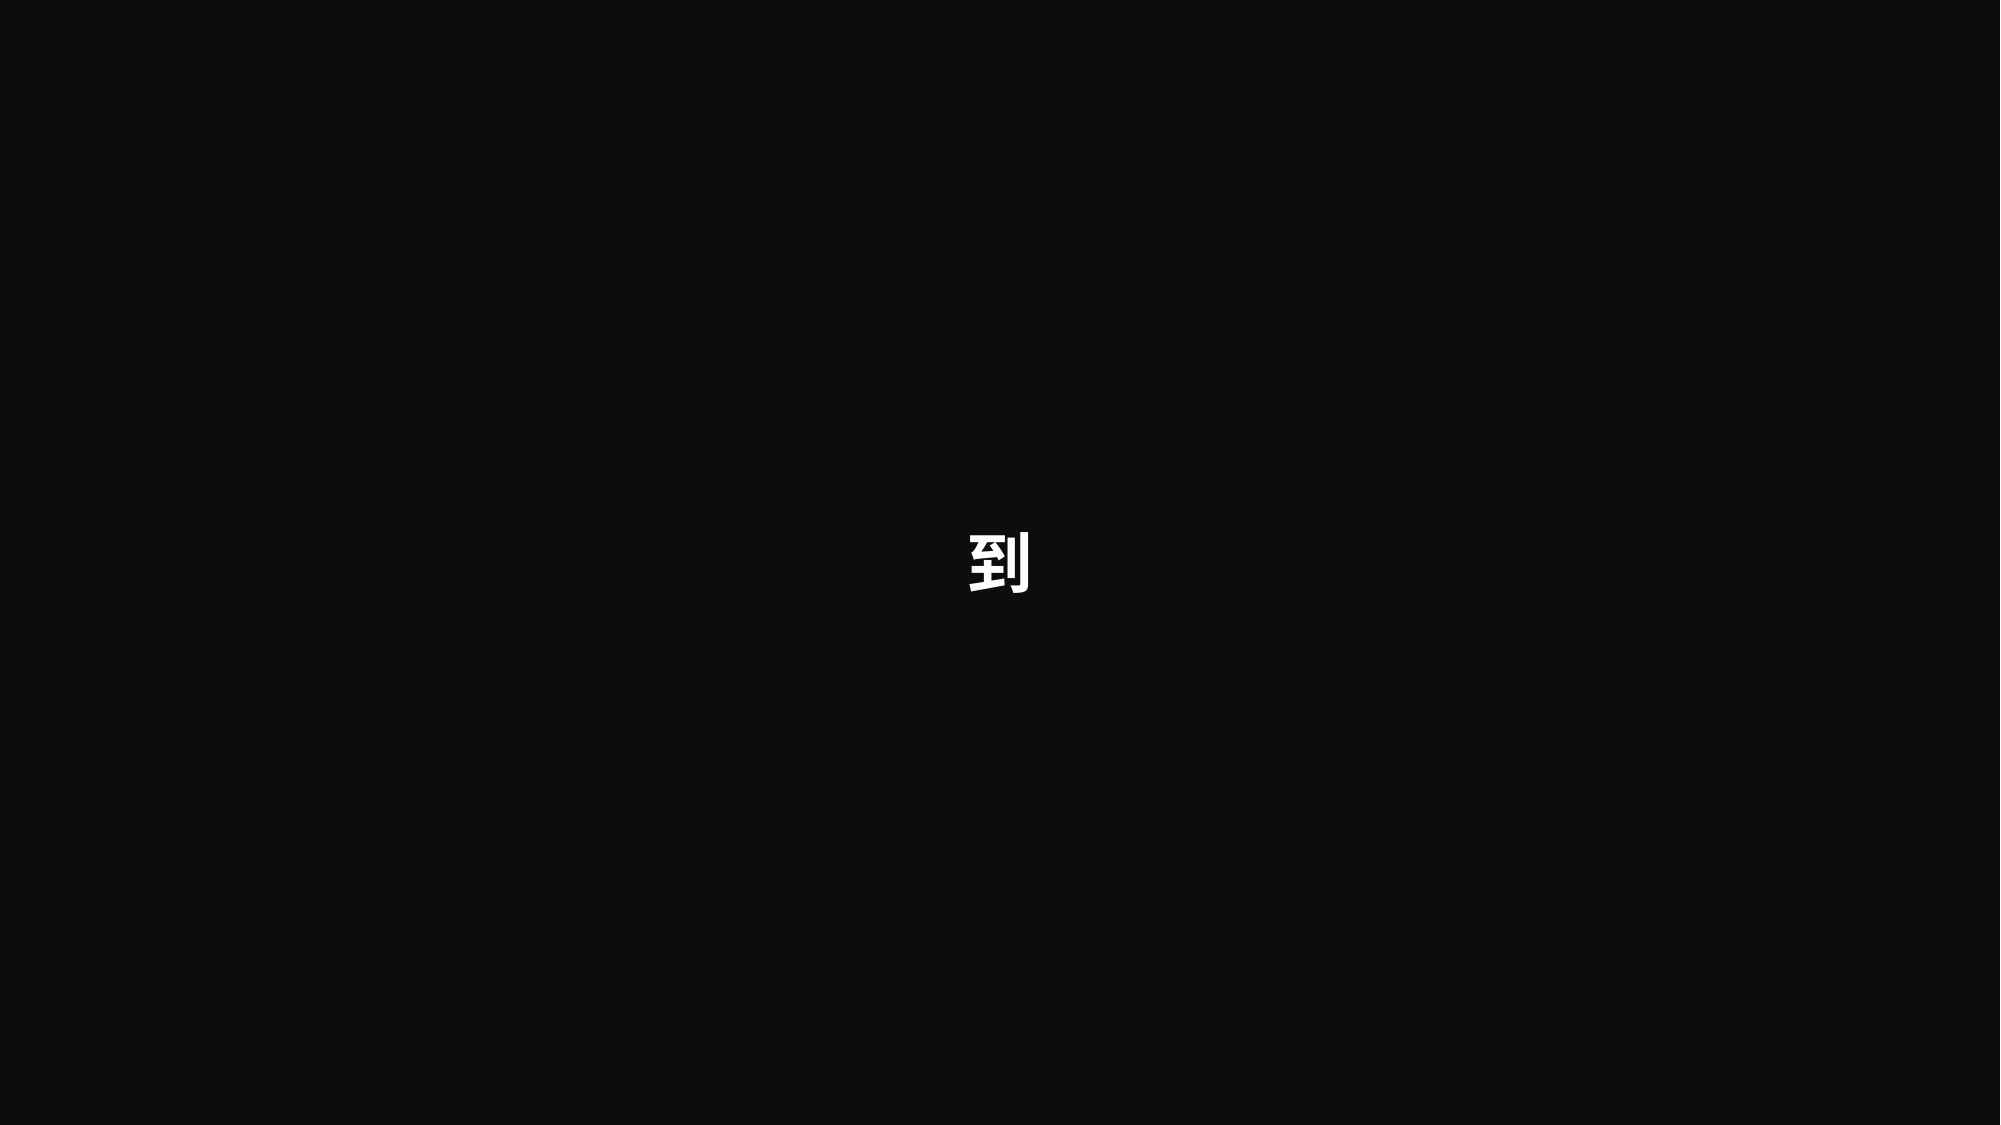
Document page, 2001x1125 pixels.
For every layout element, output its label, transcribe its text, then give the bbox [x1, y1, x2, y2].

text_box 到 [843, 514, 1157, 610]
text_box [0, 0, 2000, 1125]
